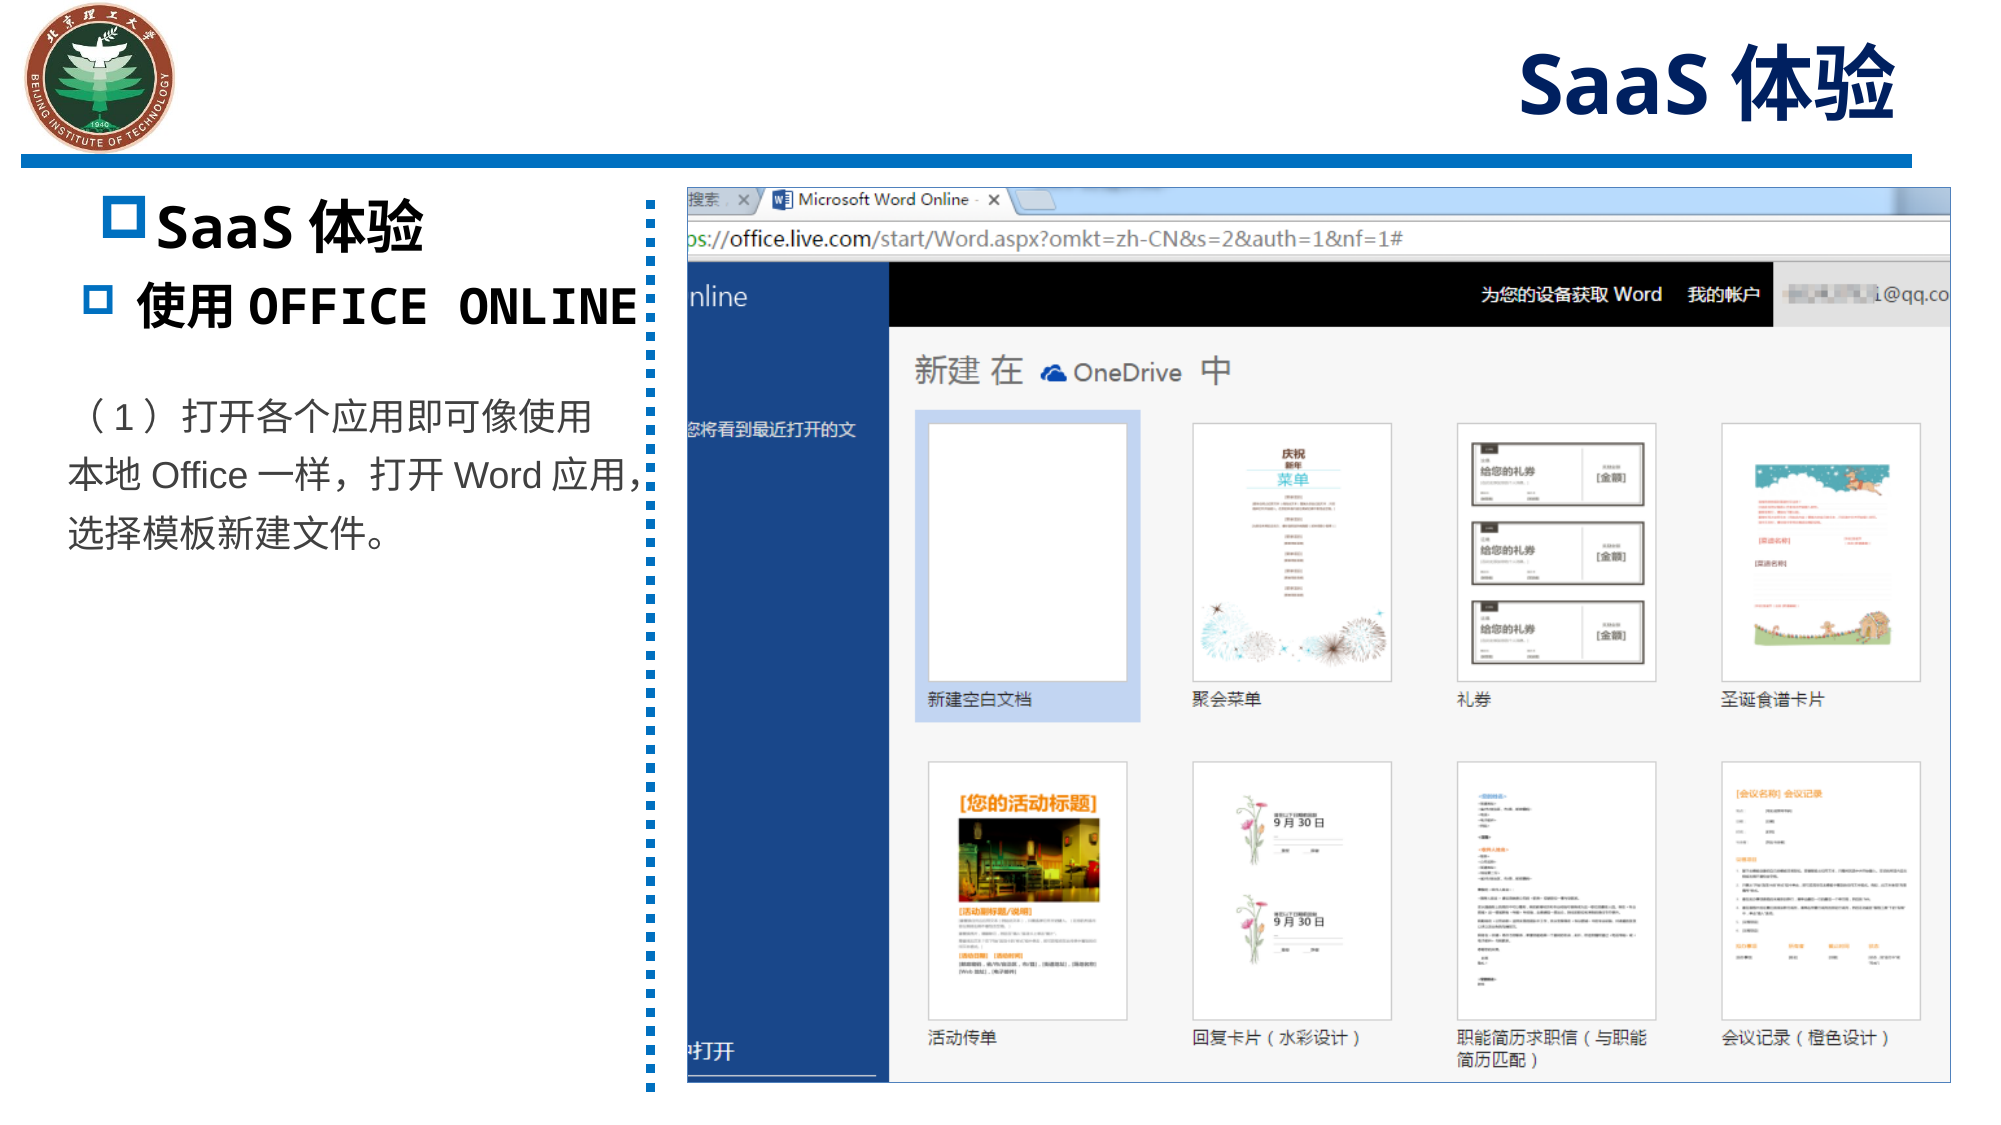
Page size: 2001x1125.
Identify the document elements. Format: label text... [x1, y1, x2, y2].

text_box （1）打开各个应用即可像使用本地Office一样，打开Word应用，选择模板新建文件。 [47, 369, 650, 583]
picture [687, 187, 1951, 1083]
text_box [21, 154, 1912, 168]
text_box SaaS体验 [962, 51, 1912, 139]
text_box SaaS体验 [83, 182, 440, 267]
picture [21, 0, 178, 156]
text_box 使用OFFICE ONLINE [65, 267, 650, 343]
